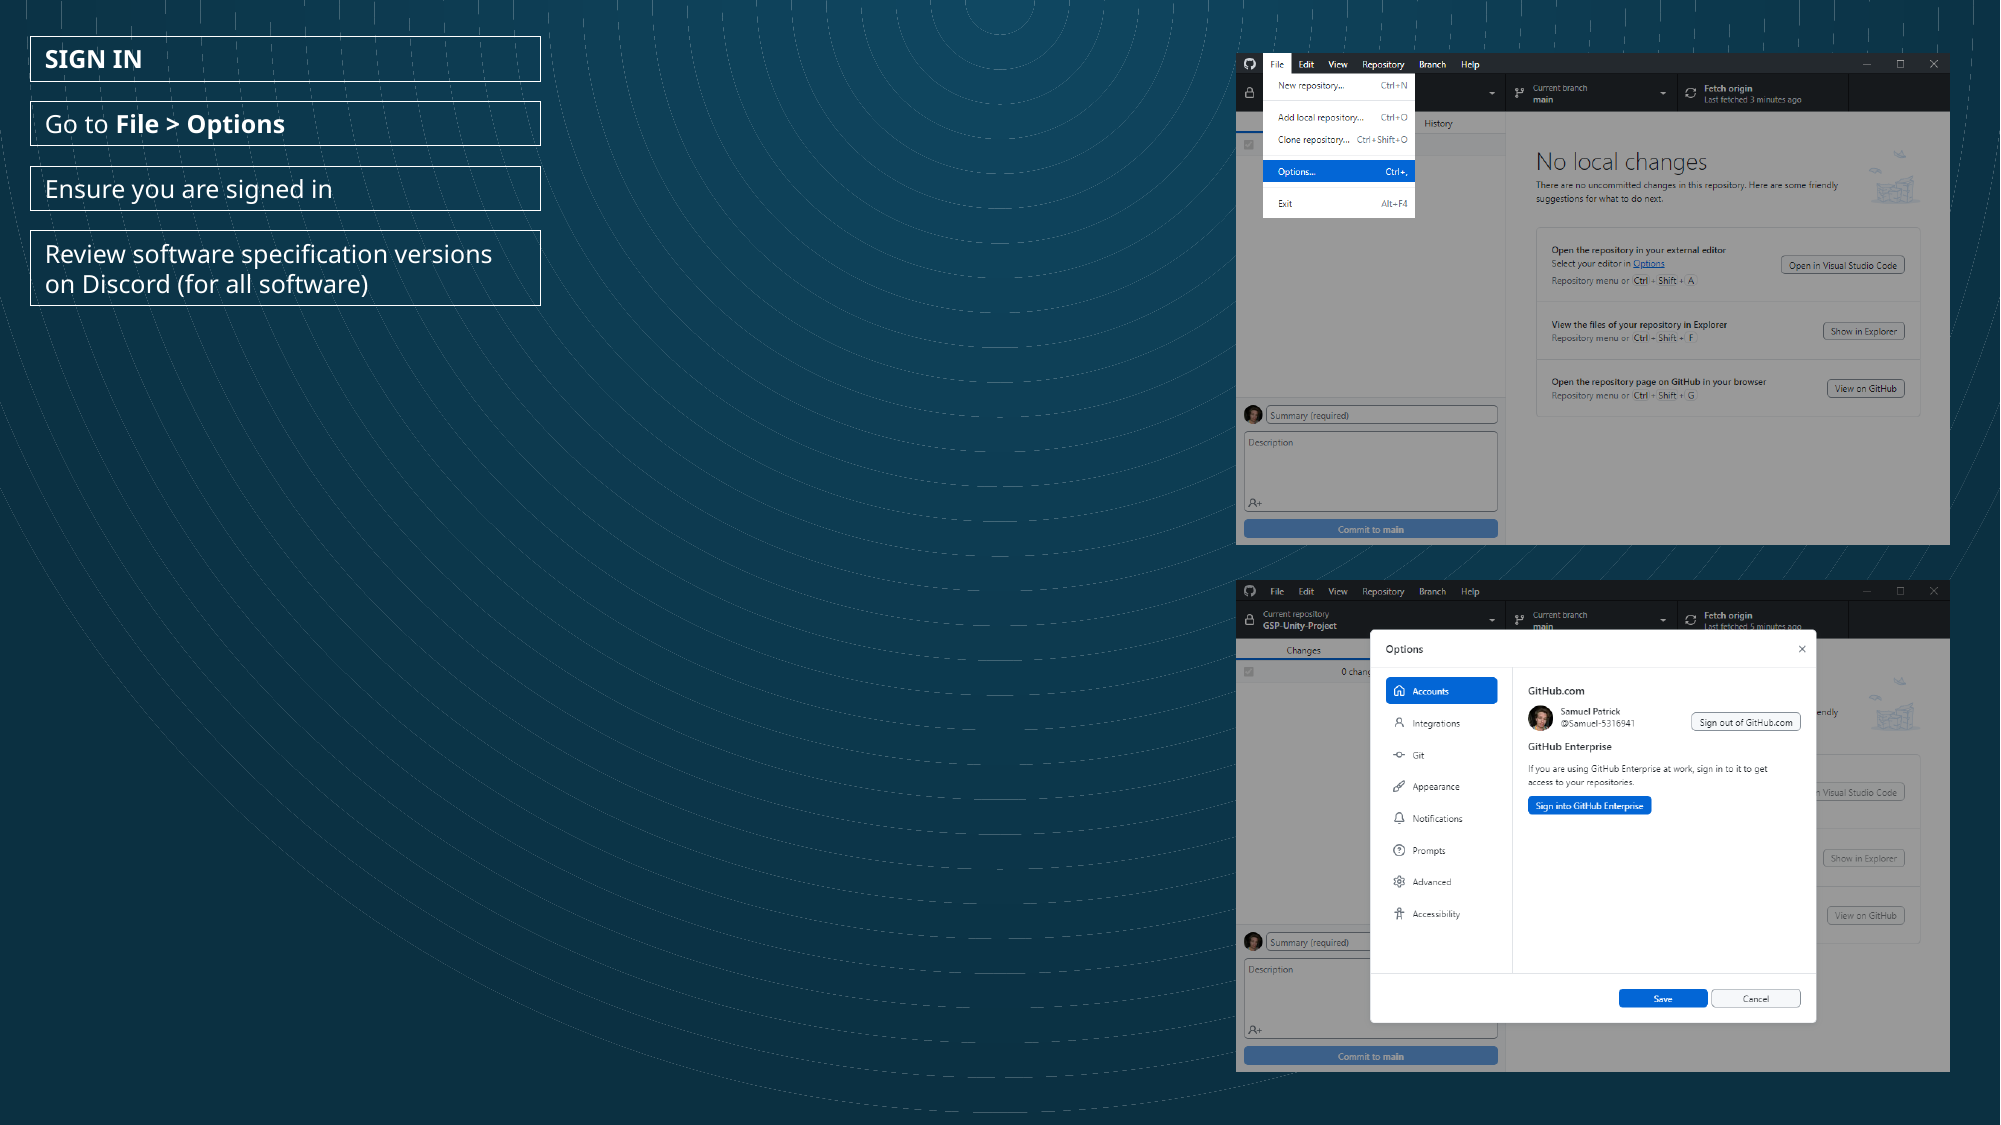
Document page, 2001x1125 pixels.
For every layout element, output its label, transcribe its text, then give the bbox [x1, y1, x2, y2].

picture [1236, 53, 1951, 545]
text_box Review software specification versions on Discord (for all software) [30, 230, 541, 306]
text_box SIGN IN [30, 36, 541, 82]
picture [1236, 580, 1951, 1072]
text_box Ensure you are signed in [30, 166, 541, 211]
text_box Go to File > Options [30, 101, 541, 146]
